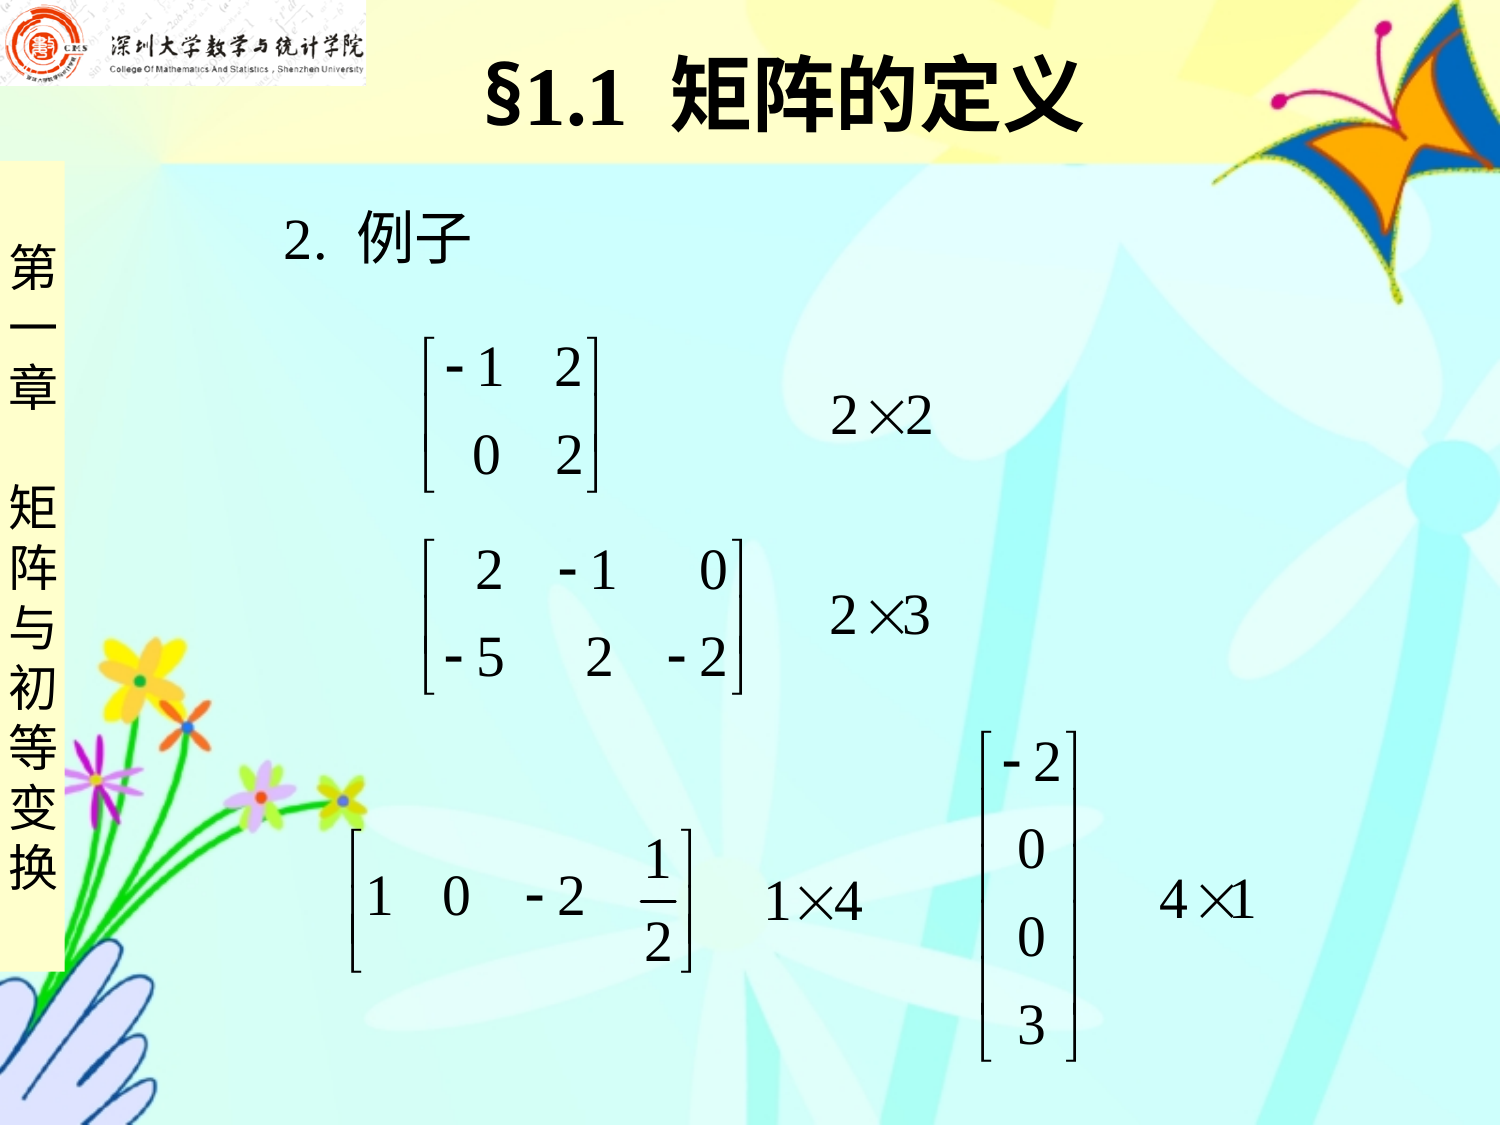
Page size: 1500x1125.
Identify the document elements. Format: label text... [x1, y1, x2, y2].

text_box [968, 722, 1098, 1075]
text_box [411, 528, 762, 705]
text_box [411, 325, 621, 502]
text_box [337, 816, 712, 984]
picture [0, 0, 1500, 1125]
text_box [1151, 868, 1263, 928]
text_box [821, 584, 937, 649]
text_box 2. 例子 [153, 172, 488, 279]
title §1.1 矩阵的定义 [468, 0, 1125, 194]
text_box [821, 384, 943, 444]
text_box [761, 870, 873, 930]
